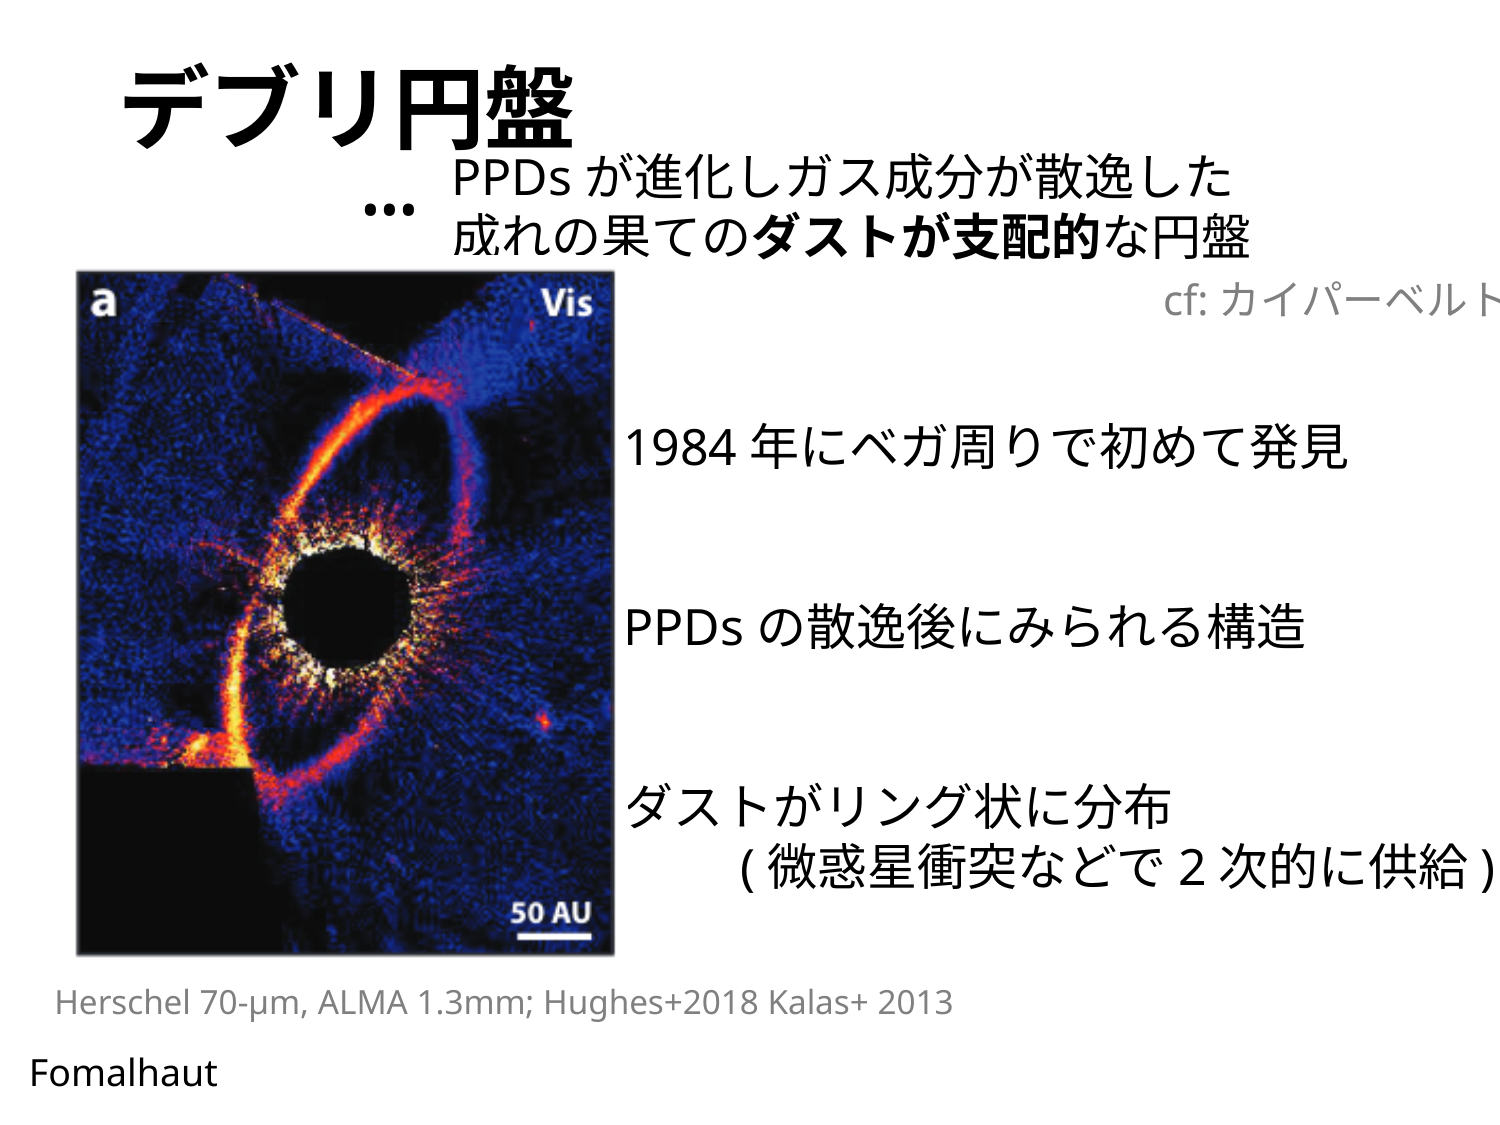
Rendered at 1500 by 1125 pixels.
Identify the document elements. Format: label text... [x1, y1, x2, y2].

text_box 1984年にベガ周りで初めて発見 PPDsの散逸後にみられる構造 ダストがリング状に分布 (微惑星衝突などで2次的に供給) [629, 408, 1500, 904]
text_box Herschel 70-μm, ALMA 1.3mm; Hughes+2018 Kalas+ 2013 [39, 974, 1060, 1029]
title デブリ円盤 [103, 4, 1397, 222]
text_box PPDsが進化しガス成分が散逸した 成れの果てのダストが支配的な円盤 cf:カイパーベルト [436, 137, 1500, 333]
picture [65, 254, 629, 967]
text_box Fomalhaut [14, 1041, 765, 1102]
text_box ••• [346, 171, 560, 254]
